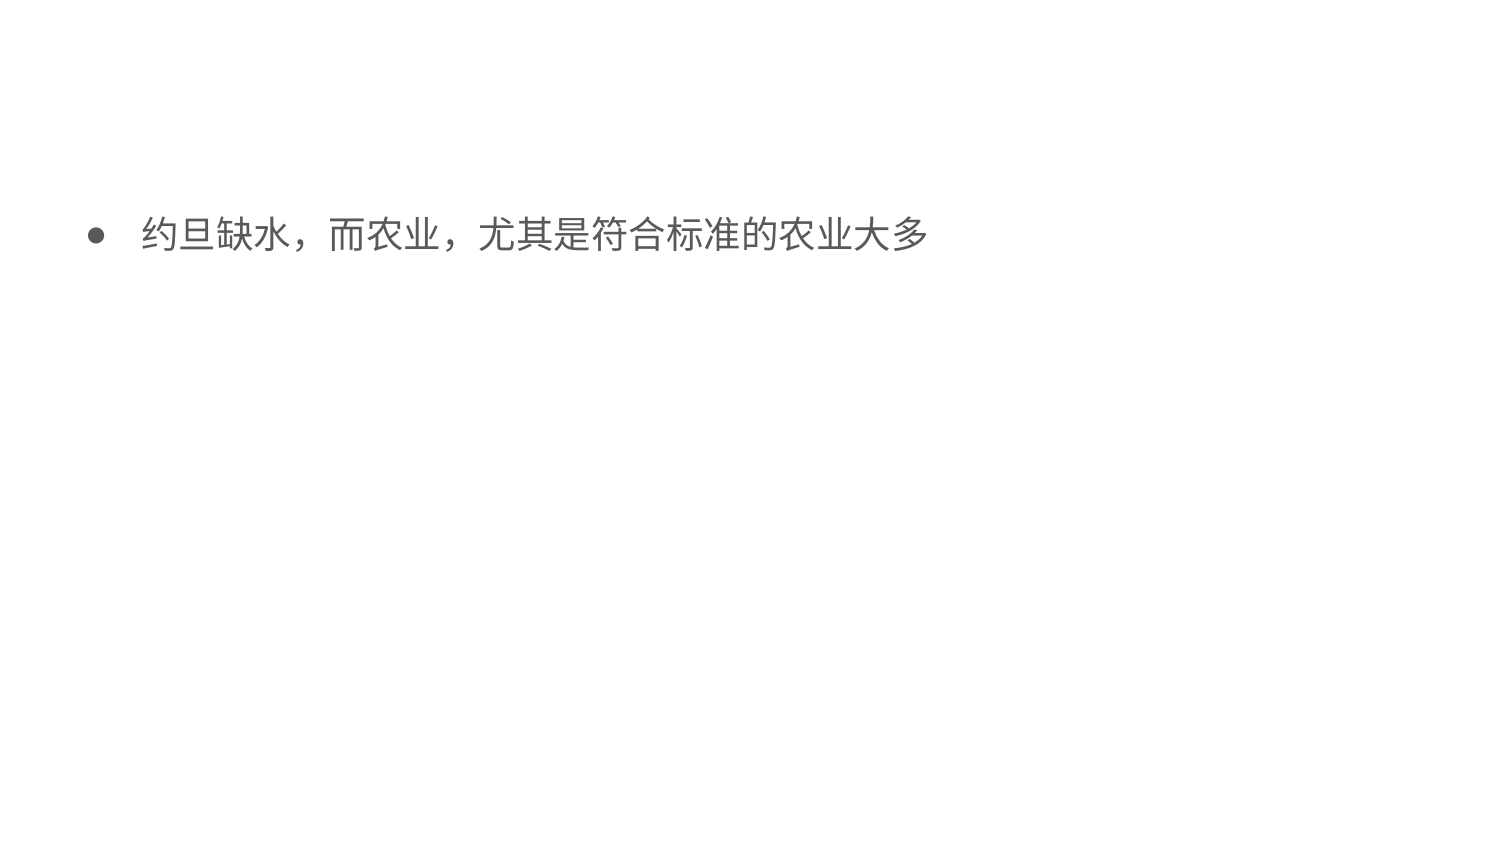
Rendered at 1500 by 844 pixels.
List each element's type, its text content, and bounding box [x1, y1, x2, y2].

list 约旦缺水，而农业，尤其是符合标准的农业大多 [51, 189, 1449, 750]
